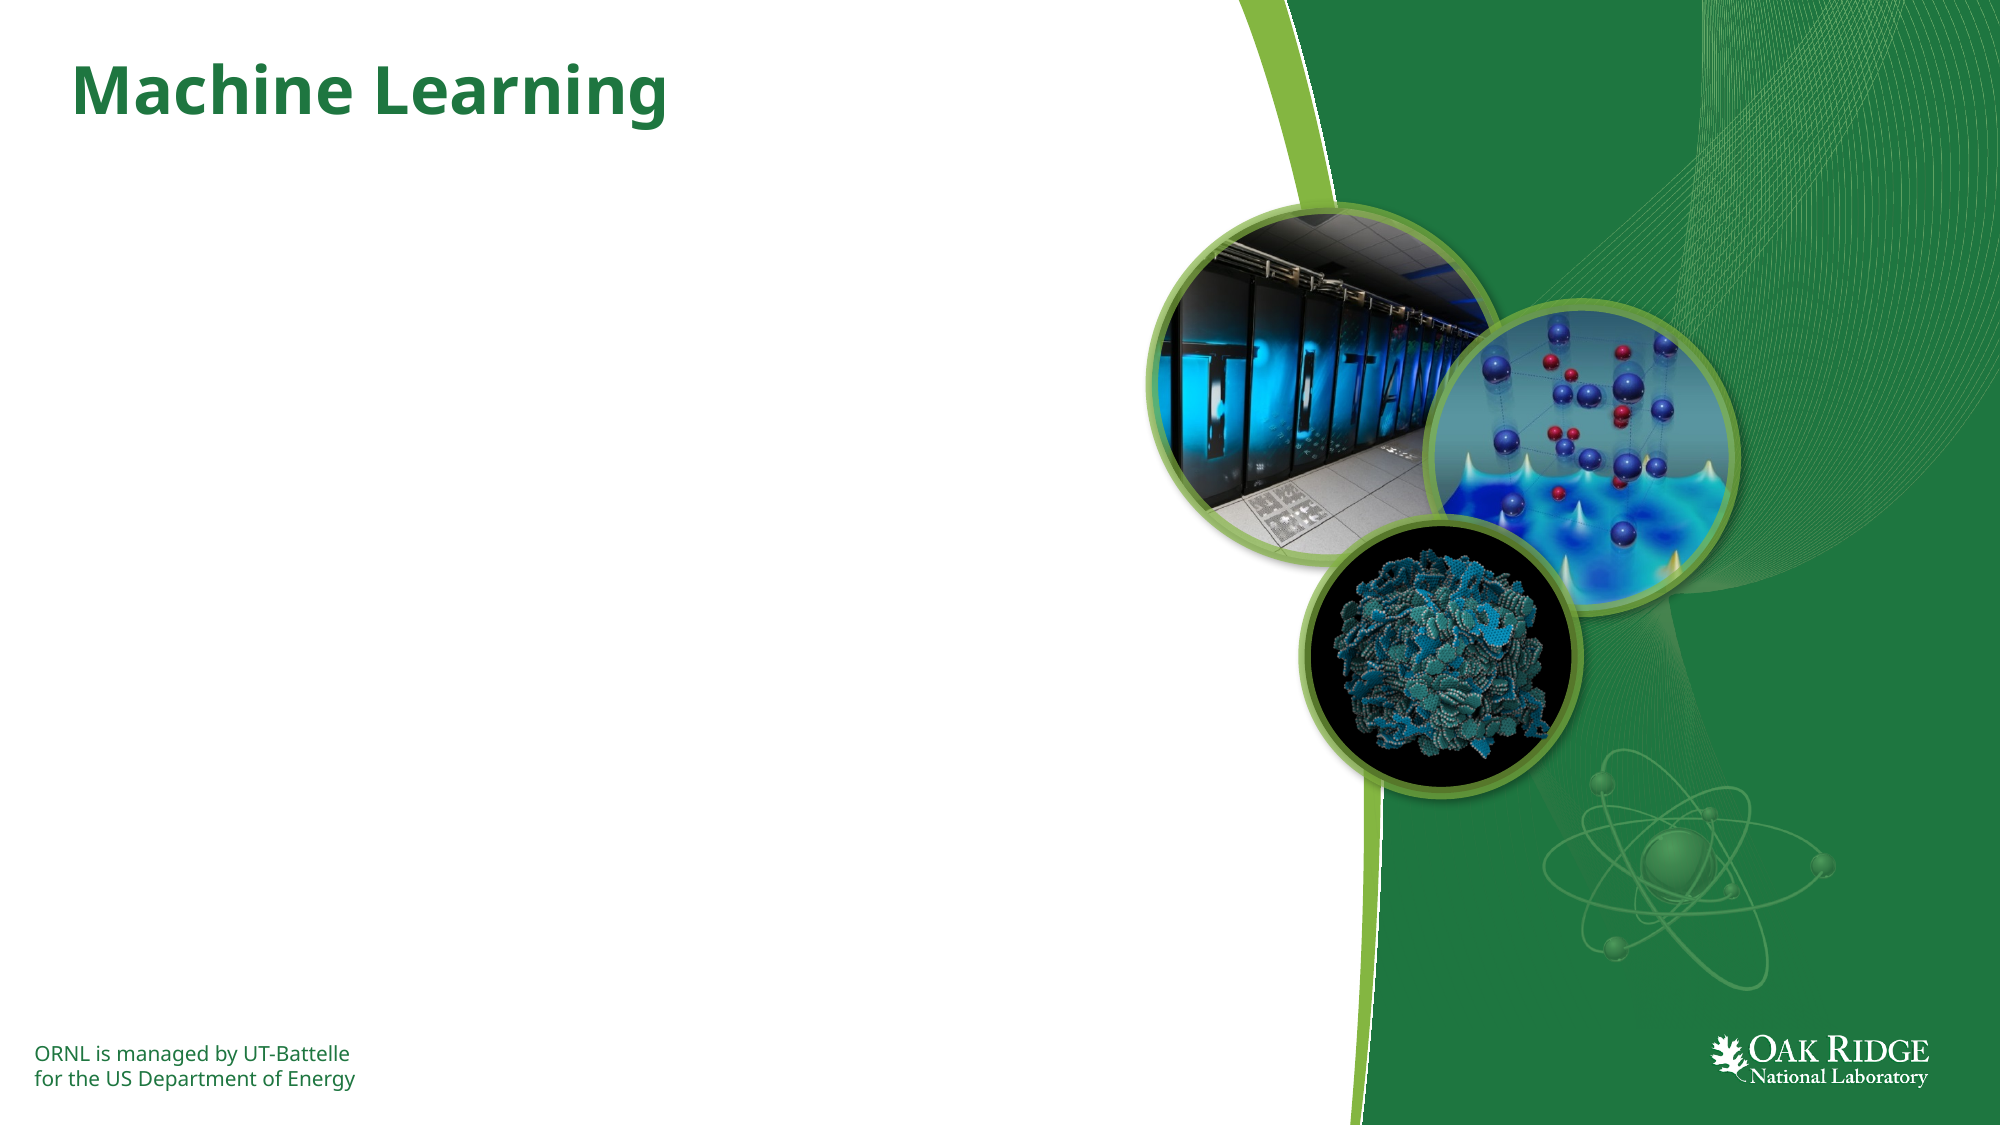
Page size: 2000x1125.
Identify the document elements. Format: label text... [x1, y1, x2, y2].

title Machine Learning [55, 52, 966, 137]
picture [1709, 1034, 1929, 1089]
picture [1161, 214, 1728, 786]
